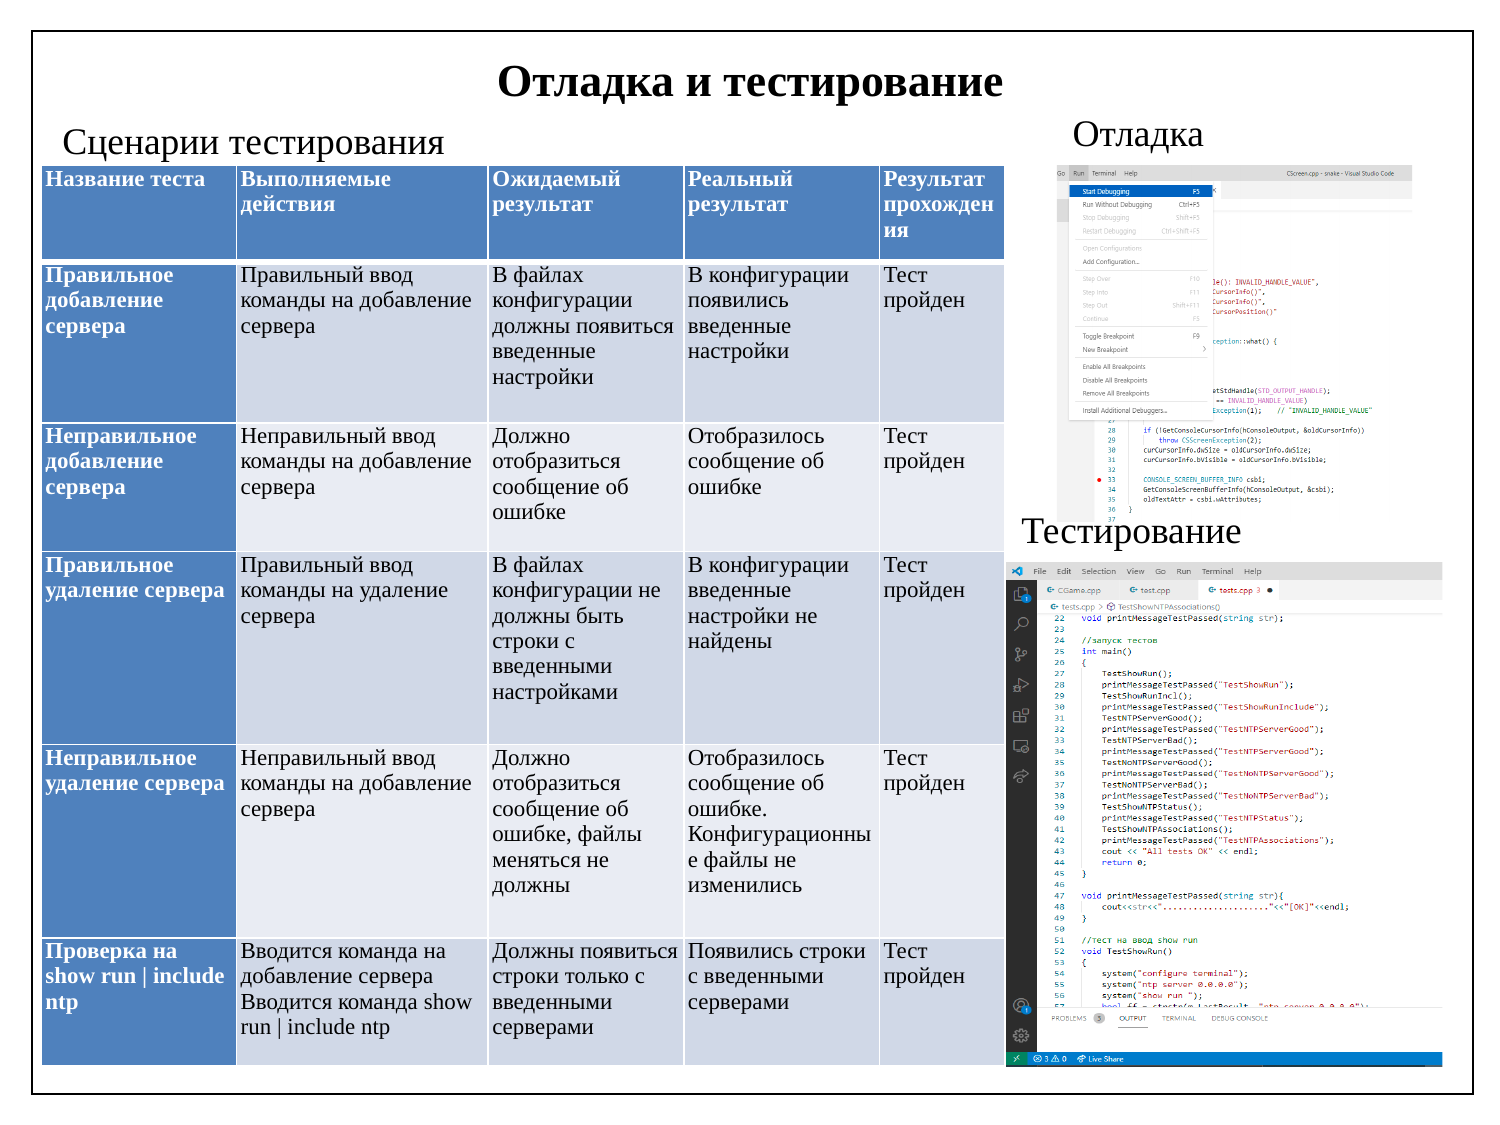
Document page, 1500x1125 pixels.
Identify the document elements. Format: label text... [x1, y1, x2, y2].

table_cell Неправильное добавление сервера [42, 424, 236, 551]
table_header Результат прохождения [880, 166, 1004, 259]
table_header Реальный результат [685, 166, 879, 259]
table_cell Появились строки с введенными серверами [685, 939, 879, 1065]
table_cell Отобразилось сообщение об ошибке. Конфигурационные файлы не изменились [685, 745, 879, 937]
table_cell Тест пройден [880, 939, 1000, 1065]
table_header Ожидаемый результат [489, 166, 683, 259]
table_cell В конфигурации появились введенные настройки [685, 265, 879, 422]
table_cell Проверка на show run | include ntp [42, 939, 236, 1065]
text_box Отладка и тестирование [41, 42, 1459, 113]
table_cell Отобразилось сообщение об ошибке [685, 424, 879, 551]
text_box Тестирование [1006, 499, 1257, 559]
picture [1005, 562, 1443, 1067]
table_cell Правильный ввод команды на добавление сервера [237, 265, 487, 422]
table_cell Тест пройден [880, 424, 1004, 551]
text_box Сценарии тестирования [47, 109, 461, 170]
table_cell Неправильный ввод команды на добавление сервера [237, 745, 487, 937]
table_header Название теста [42, 166, 236, 259]
table_cell Неправильное удаление сервера [42, 745, 236, 937]
table_cell В файлах конфигурации не должны быть строки с введенными настройками [489, 552, 683, 744]
text_box Отладка [1057, 101, 1220, 162]
table_cell Должно отобразиться сообщение об ошибке [489, 424, 683, 551]
table_cell Тест пройден [880, 265, 1004, 422]
table_cell Правильный ввод команды на удаление сервера [237, 552, 487, 744]
table_cell В конфигурации введенные настройки не найдены [685, 552, 879, 744]
table_cell Должно отобразиться сообщение об ошибке, файлы меняться не должны [489, 745, 683, 937]
table_cell Должны появиться строки только с введенными серверами [489, 939, 683, 1065]
table_header Выполняемые действия [237, 166, 487, 259]
table_cell Вводится команда на добавление сервера Вводится команда show run | include ntp [237, 939, 487, 1065]
table_cell Правильное добавление сервера [42, 265, 236, 422]
table_cell Правильное удаление сервера [42, 552, 236, 744]
table_cell В файлах конфигурации должны появиться введенные настройки [489, 265, 683, 422]
table_cell Тест пройден [880, 745, 1000, 937]
table_cell Неправильный ввод команды на добавление сервера [237, 424, 487, 551]
table_cell Тест пройден [880, 552, 1004, 744]
picture [1056, 165, 1413, 522]
